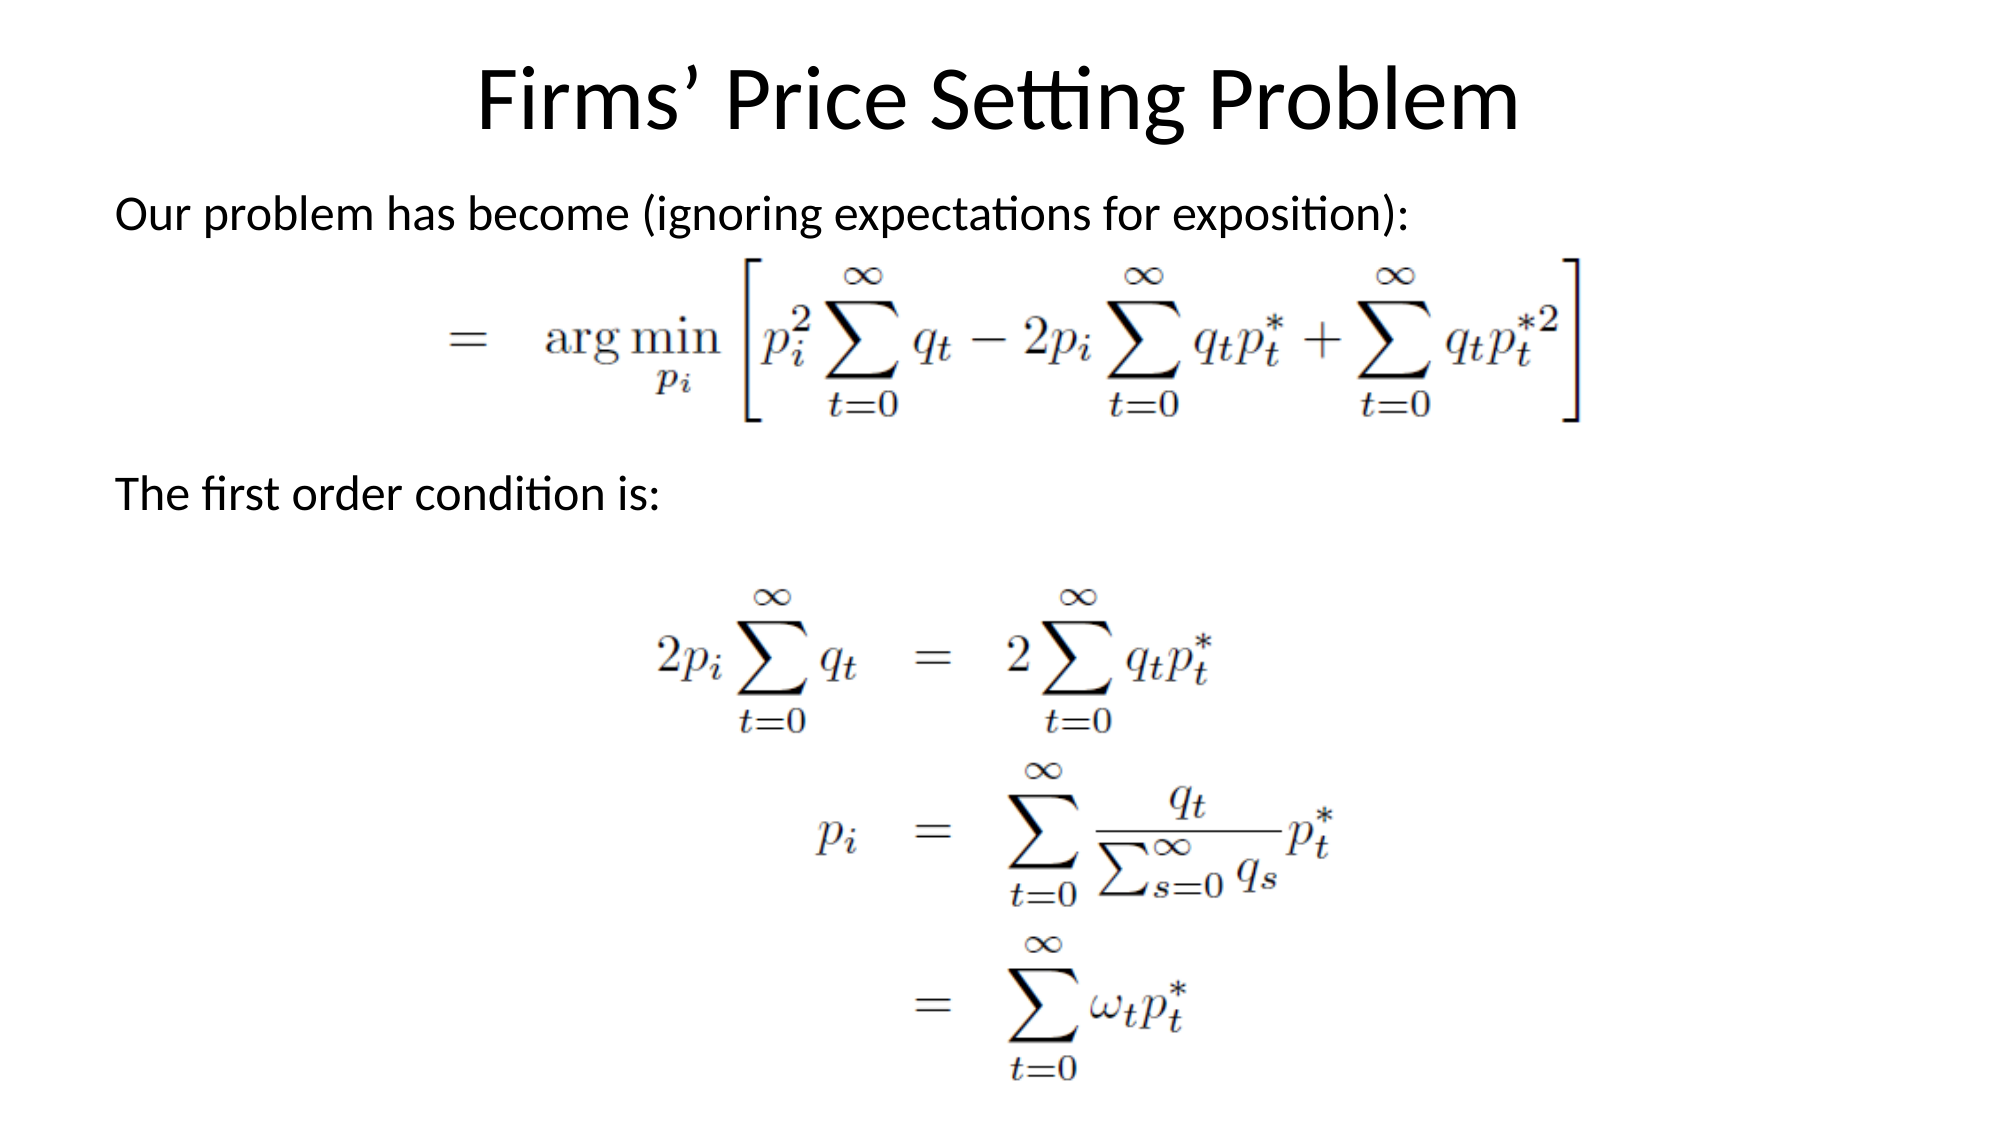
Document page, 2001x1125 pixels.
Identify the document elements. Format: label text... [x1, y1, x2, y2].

title Firms’ Price Setting Problem [99, 0, 1900, 172]
picture [515, 578, 1379, 1109]
list Our problem has become (ignoring expectations for exposition): The first order condition is: [99, 172, 1900, 1005]
picture [409, 255, 1648, 445]
